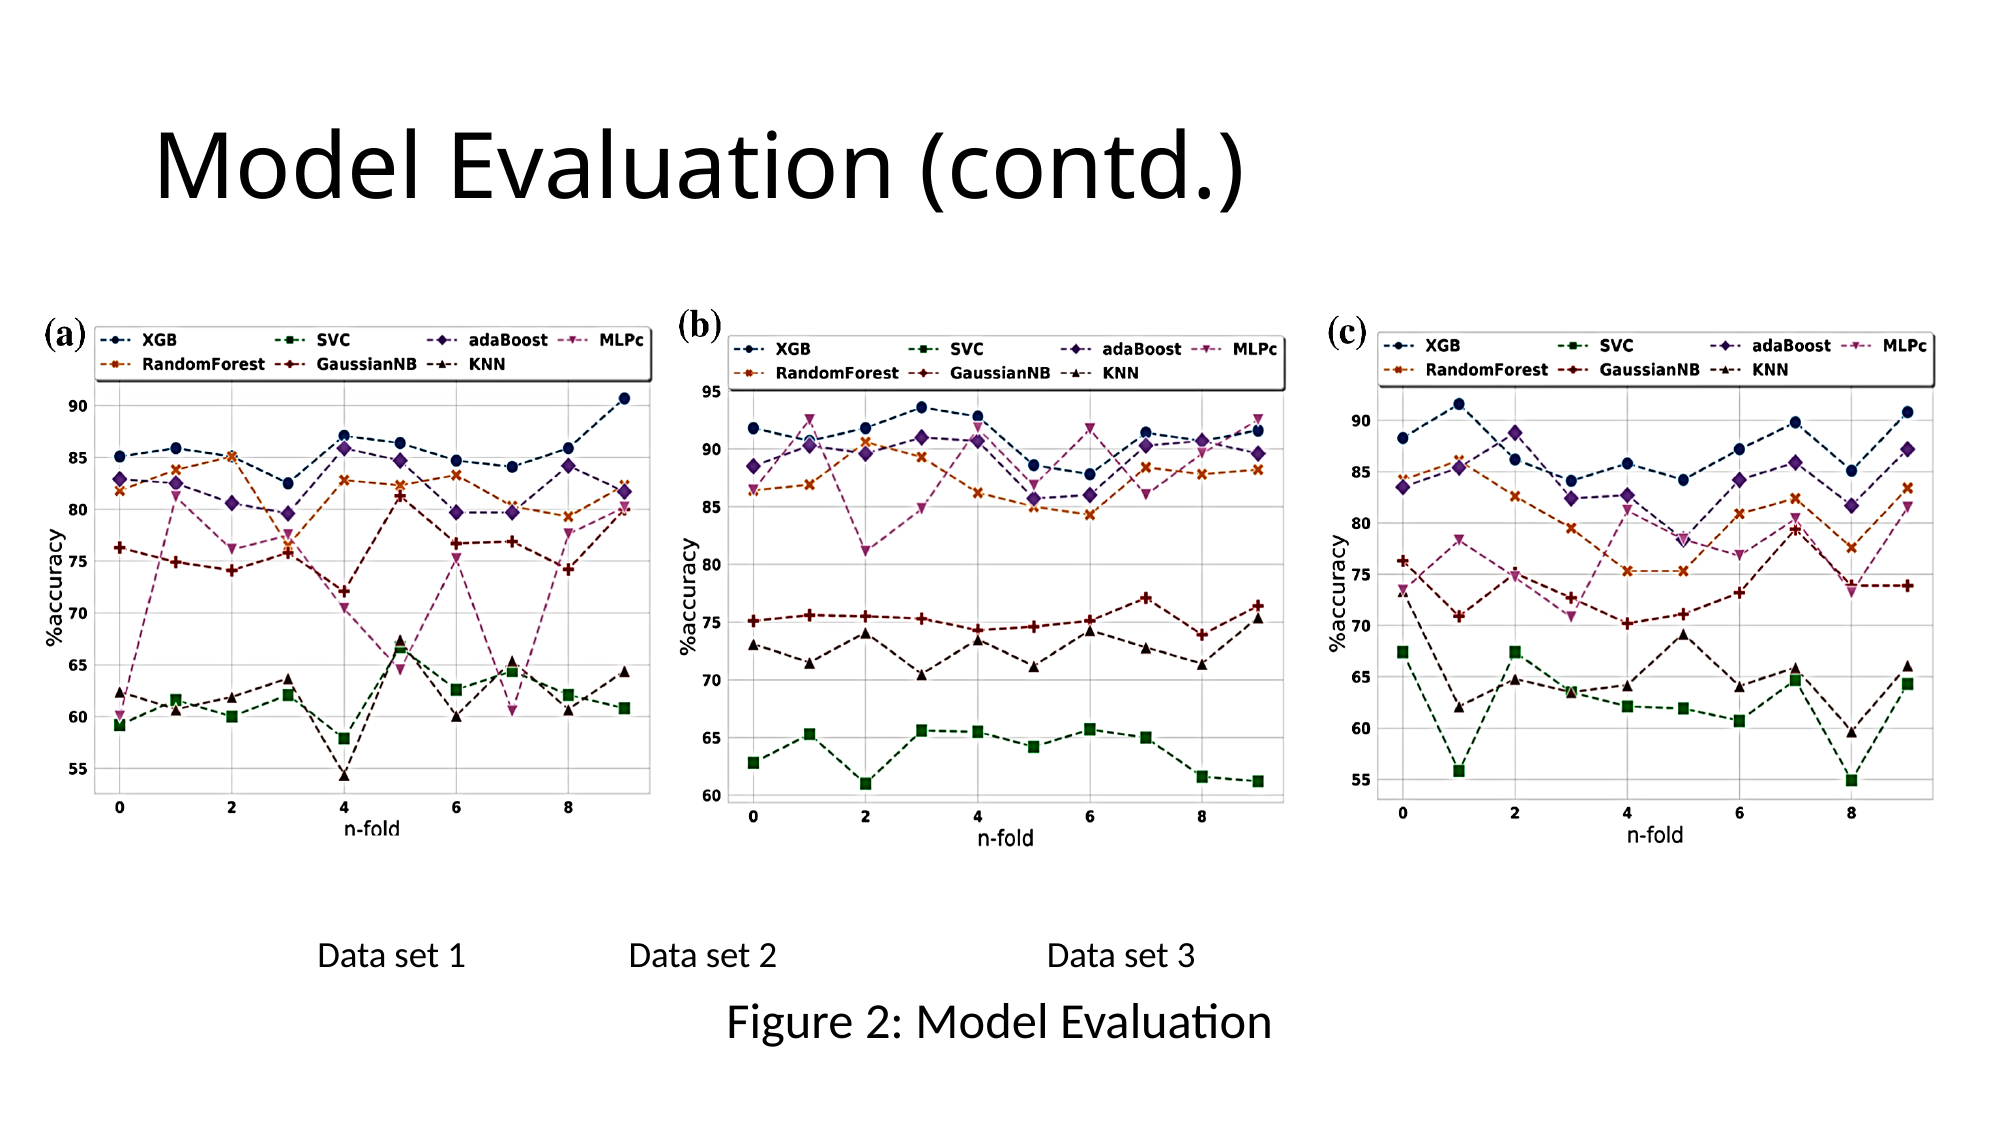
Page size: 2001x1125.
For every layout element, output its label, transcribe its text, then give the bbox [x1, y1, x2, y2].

list Data set 1 Data set 2 Data set 3 Figure 2: Model Evaluation [137, 869, 1863, 1062]
picture [32, 290, 1970, 869]
title Model Evaluation (contd.) [137, 59, 1863, 278]
